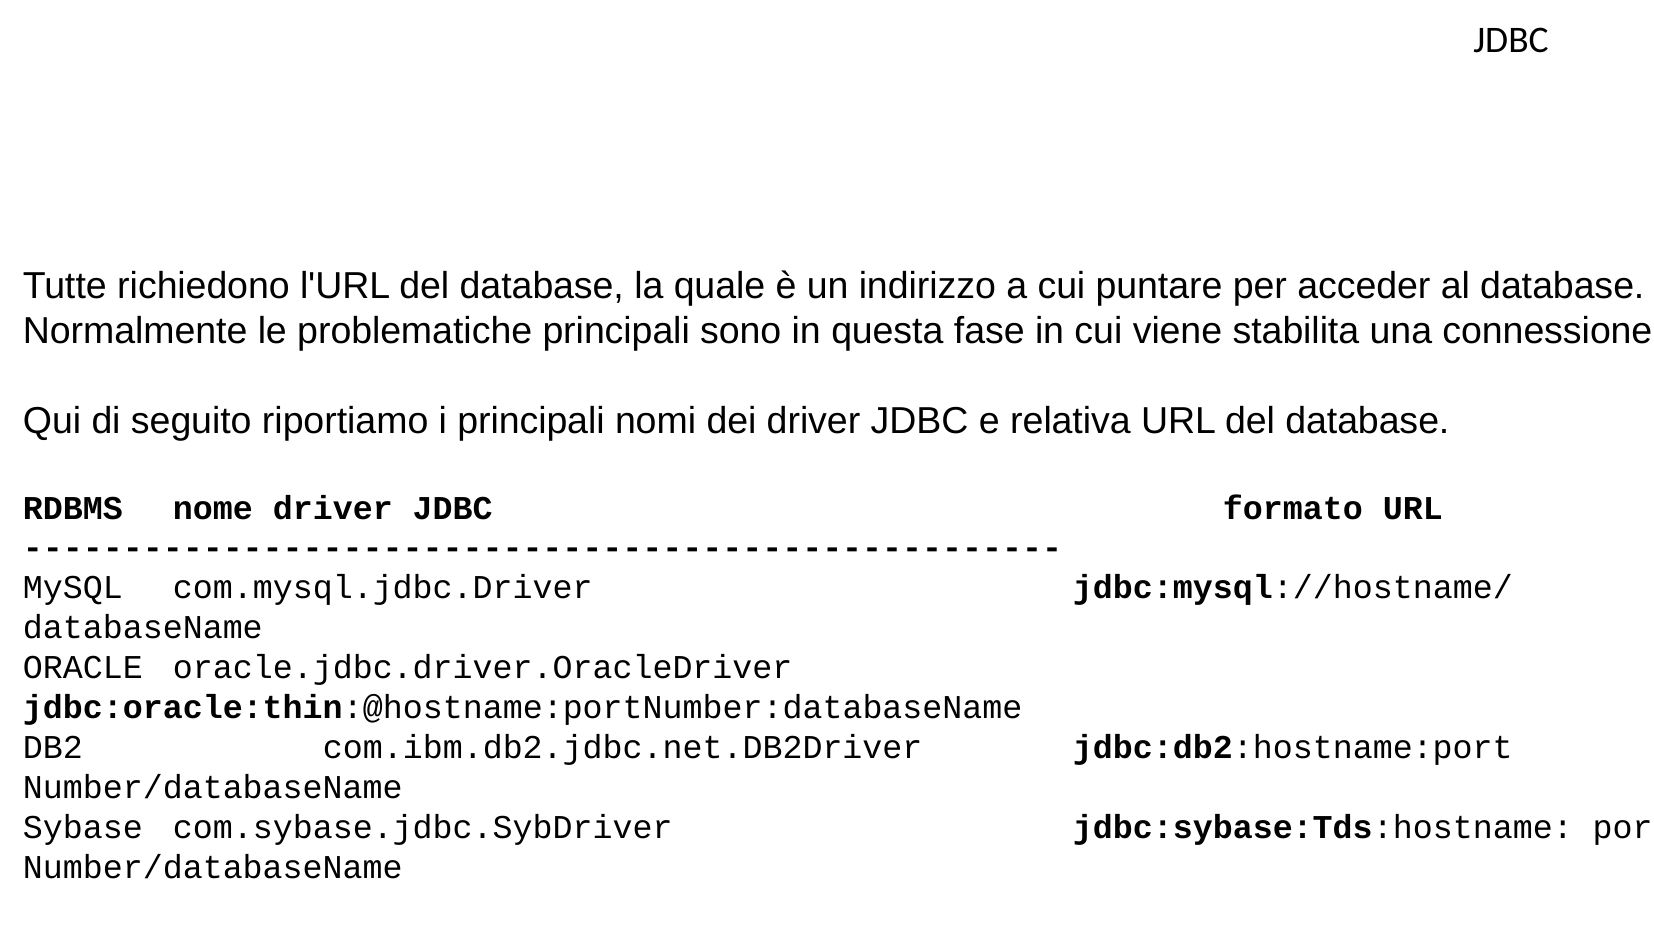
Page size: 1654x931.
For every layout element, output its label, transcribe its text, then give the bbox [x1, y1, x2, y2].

text_box JDBC [1458, 8, 1559, 58]
text_box Tutte richiedono l'URL del database, la quale è un indirizzo a cui puntare per acceder al database. Normalmente le problematiche principali sono in questa fase in cui viene stabilita una connessione. Qui di seguito riportiamo i principali nomi dei driver JDBC e relativa URL del database. RDBMS nome driver JDBC formato URL ---------------------------------------------------- MySQL com.mysql.jdbc.Driver jdbc:mysql://hostname/ databaseName ORACLE oracle.jdbc.driver.OracleDriver jdbc:oracle:thin:@hostname:portNumber:databaseName DB2 com.ibm.db2.jdbc.net.DB2Driver jdbc:db2:hostname:port Number/databaseName Sybase com.sybase.jdbc.SybDriver jdbc:sybase:Tds:hostname: port Number/databaseName La parte della URL evidenziata è fissa, è necessario cambiare unicamente la parte rimanente per il setup del database. [8, 253, 1654, 720]
